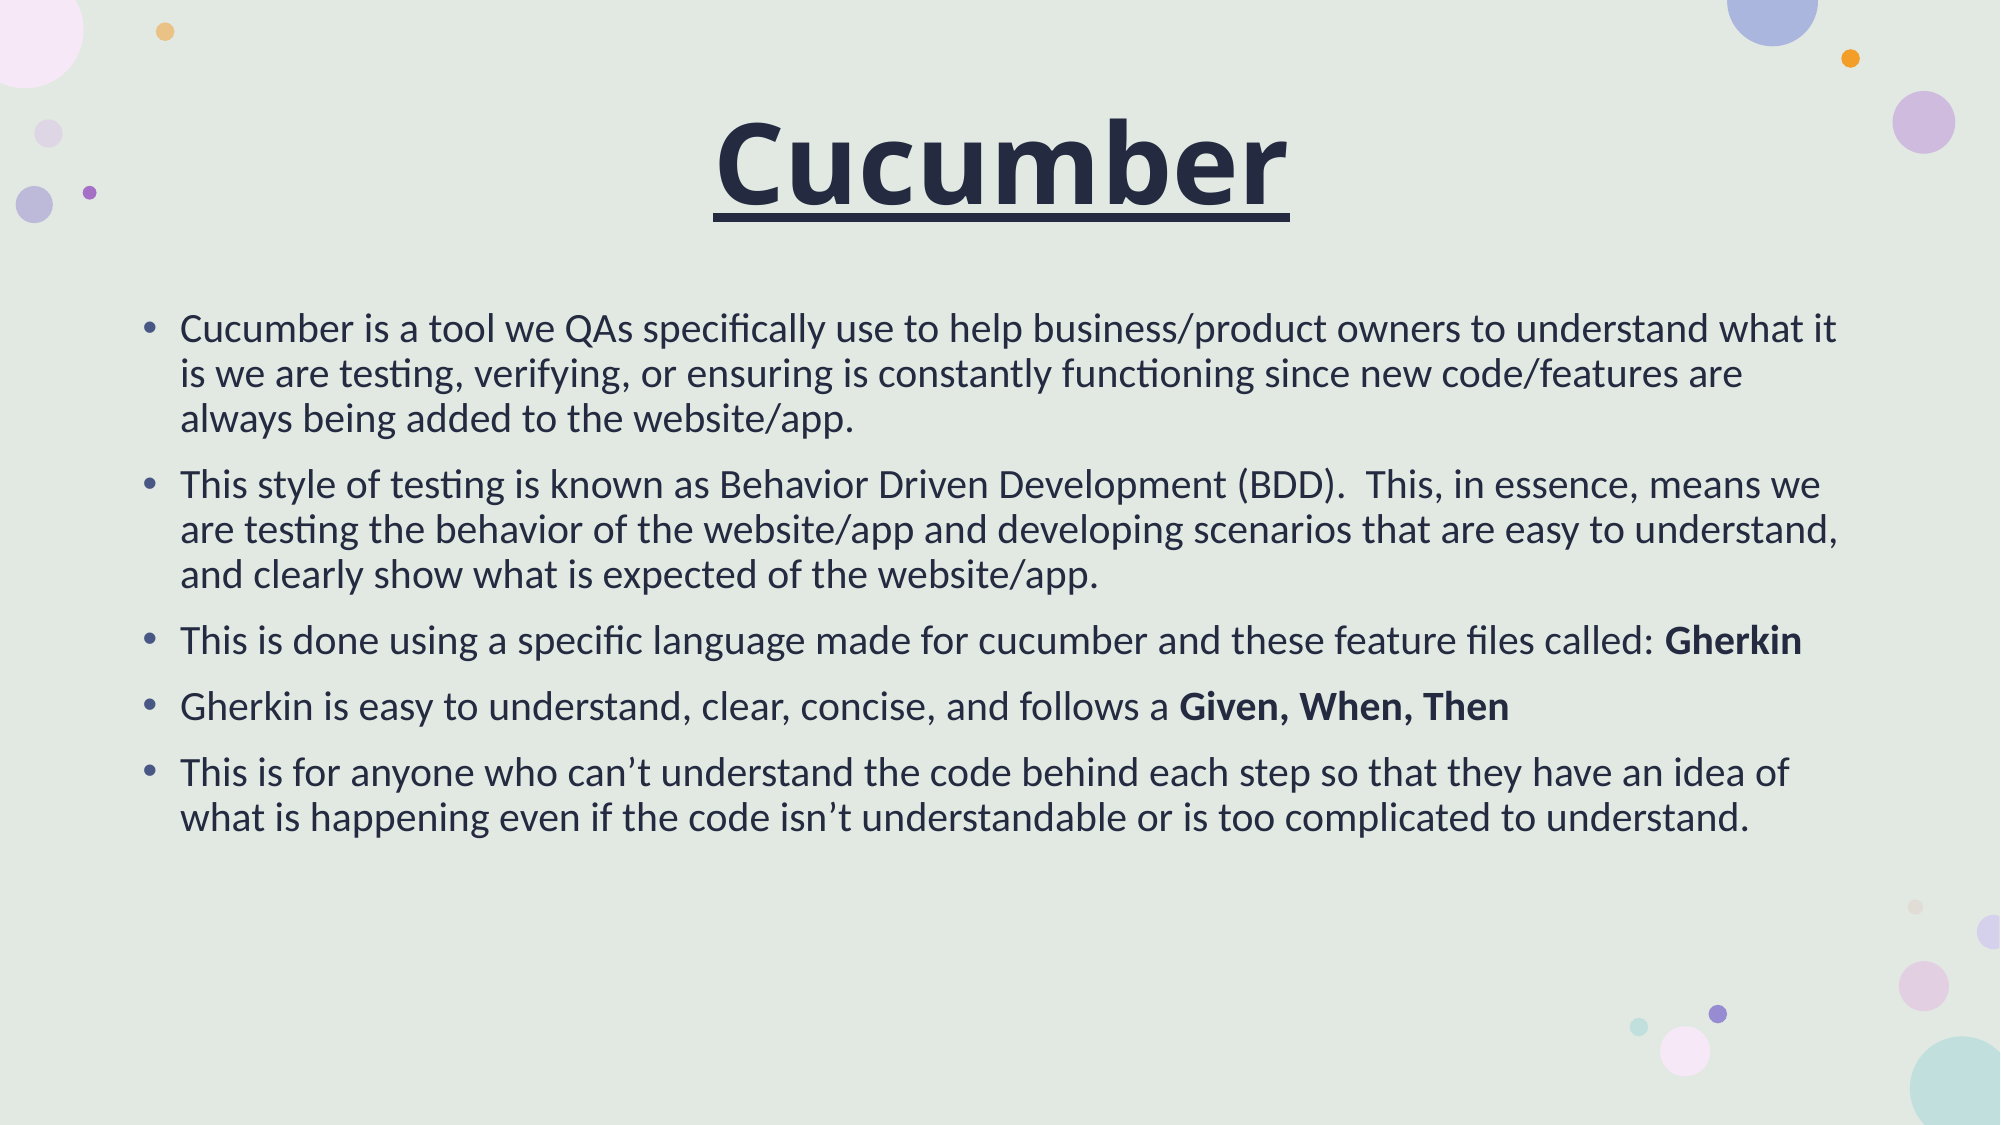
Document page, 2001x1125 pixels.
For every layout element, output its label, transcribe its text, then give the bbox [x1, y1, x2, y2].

title Cucumber [127, 59, 1877, 278]
list Cucumber is a tool we QAs specifically use to help business/product owners to understand what it is we are testing, verifying, or ensuring is constantly functioning since new code/features are always being added to the website/app. This style of testing is known as Behavior Driven Development (BDD). This, in essence, means we are testing the behavior of the website/app and developing scenarios that are easy to understand, and clearly show what is expected of the website/app. This is done using a specific language made for cucumber and these feature files called: Gherkin Gherkin is easy to understand, clear, concise, and follows a Given, When, Then This is for anyone who can’t understand the code behind each step so that they have an idea of what is happening even if the code isn’t understandable or is too complicated to understand. [127, 299, 1877, 1014]
